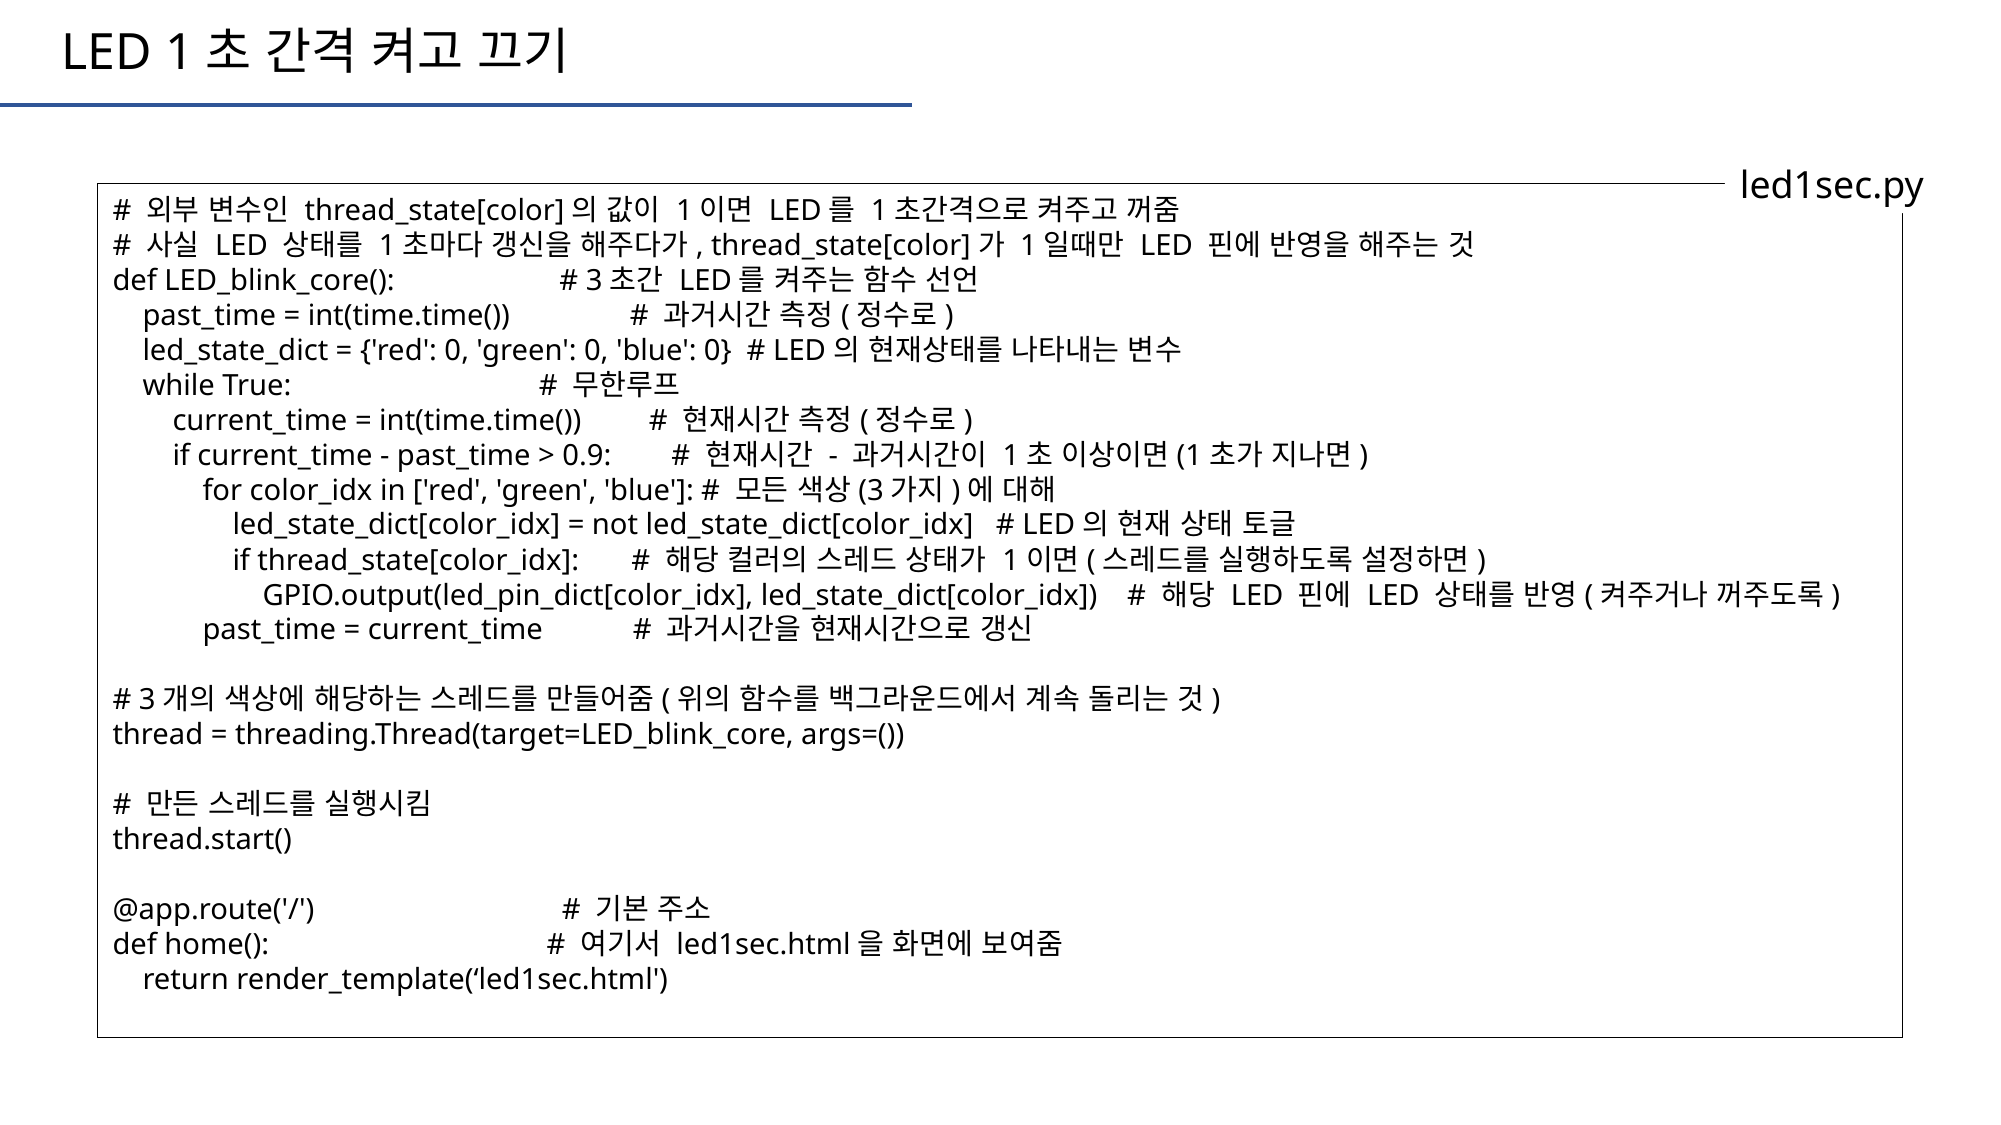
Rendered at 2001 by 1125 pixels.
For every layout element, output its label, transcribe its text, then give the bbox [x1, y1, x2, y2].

text_box led1sec.py [1724, 153, 1971, 214]
text_box LED 1초 간격 켜고 끄기 [46, 12, 585, 88]
text_box # 외부 변수인 thread_state[color]의 값이 1이면 LED를 1초간격으로 켜주고 꺼줌 # 사실 LED 상태를 1초마다 갱신을 해주다가, thread_state[color]가 1일때만 LED 핀에 반영을 해주는 것 def LED_blink_core(): # 3초간 LED를 켜주는 함수 선언 past_time = int(time.time()) # 과거시간 측정(정수로) led_state_dict = {'red': 0, 'green': 0, 'blue': 0} # LED의 현재상태를 나타내는 변수 while True: # 무한루프 current_time = int(time.time()) # 현재시간 측정(정수로) if current_time - past_time > 0.9: # 현재시간 - 과거시간이 1초 이상이면(1초가 지나면) for color_idx in ['red', 'green', 'blue']: # 모든 색상(3가지)에 대해 led_state_dict[color_idx] = not led_state_dict[color_idx] # LED의 현재 상태 토글 if thread_state[color_idx]: # 해당 컬러의 스레드 상태가 1이면(스레드를 실행하도록 설정하면) GPIO.output(led_pin_dict[color_idx], led_state_dict[color_idx]) # 해당 LED 핀에 LED 상태를 반영(켜주거나 꺼주도록) past_time = current_time # 과거시간을 현재시간으로 갱신 # 3개의 색상에 해당하는 스레드를 만들어줌(위의 함수를 백그라운드에서 계속 돌리는 것) thread = threading.Thread(target=LED_blink_core, args=()) # 만든 스레드를 실행시킴 thread.start() @app.route('/') # 기본 주소 def home(): # 여기서 led1sec.html을 화면에 보여줌 return render_template(‘led1sec.html') [97, 183, 1903, 1038]
